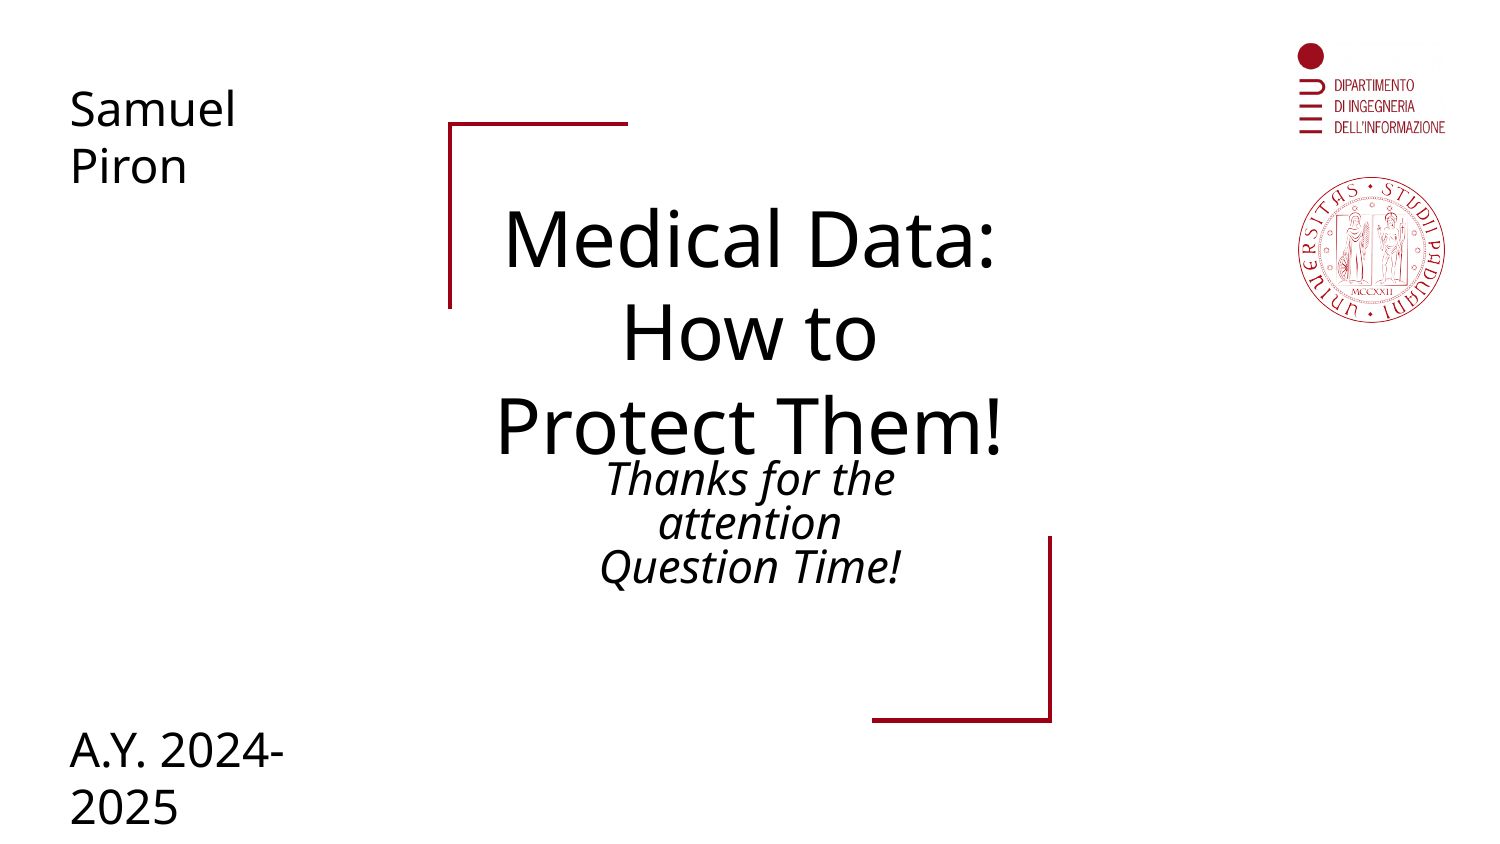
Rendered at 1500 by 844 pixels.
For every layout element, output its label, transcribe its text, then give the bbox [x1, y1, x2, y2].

text_box Thanks for the attention Question Time! [499, 468, 1001, 584]
text_box A.Y. 2024-2025 [54, 704, 334, 781]
picture [1297, 40, 1446, 135]
text_box Samuel Piron [54, 63, 291, 140]
picture [1297, 174, 1446, 324]
text_box Medical Data: How to Protect Them! [465, 172, 1034, 487]
